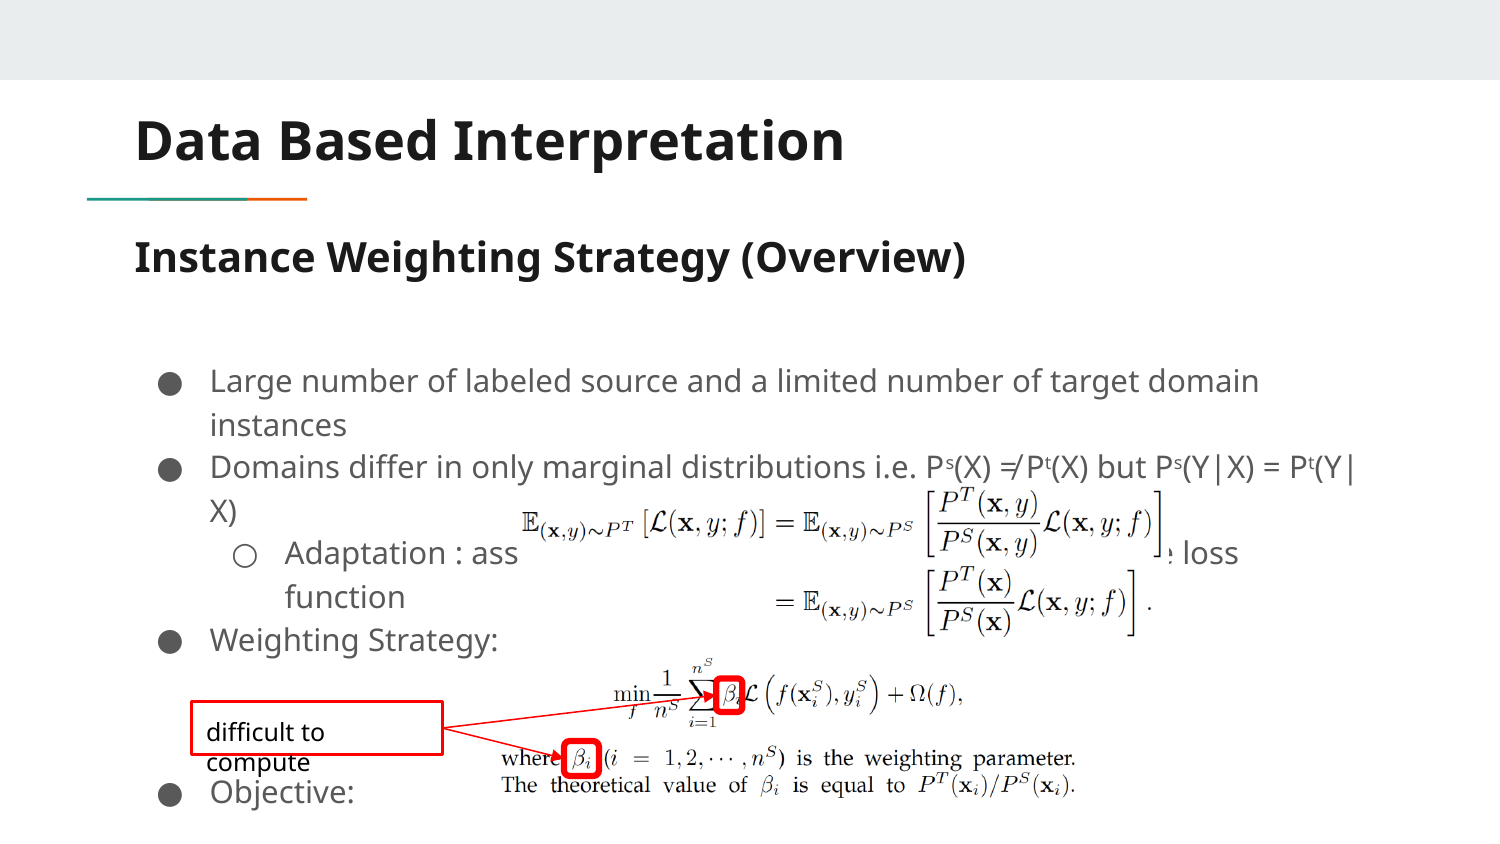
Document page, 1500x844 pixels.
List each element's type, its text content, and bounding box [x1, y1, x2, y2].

title Data Based Interpretation [119, 91, 1381, 180]
title Instance Weighting Strategy (Overview) [119, 216, 1381, 305]
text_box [441, 694, 717, 729]
list Large number of labeled source and a limited number of target domain instances Domains differ in only marginal distributions i.e. Ps(X) ≠ Pt(X) but Ps(Y|X) = Pt(Y|X) Adaptation : assigning weights to the source instances in the loss function Weighting Strategy: Objective: [119, 341, 1381, 712]
text_box difficult to compute [191, 701, 436, 755]
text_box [441, 737, 565, 759]
picture [499, 655, 1075, 801]
picture [518, 486, 1169, 641]
